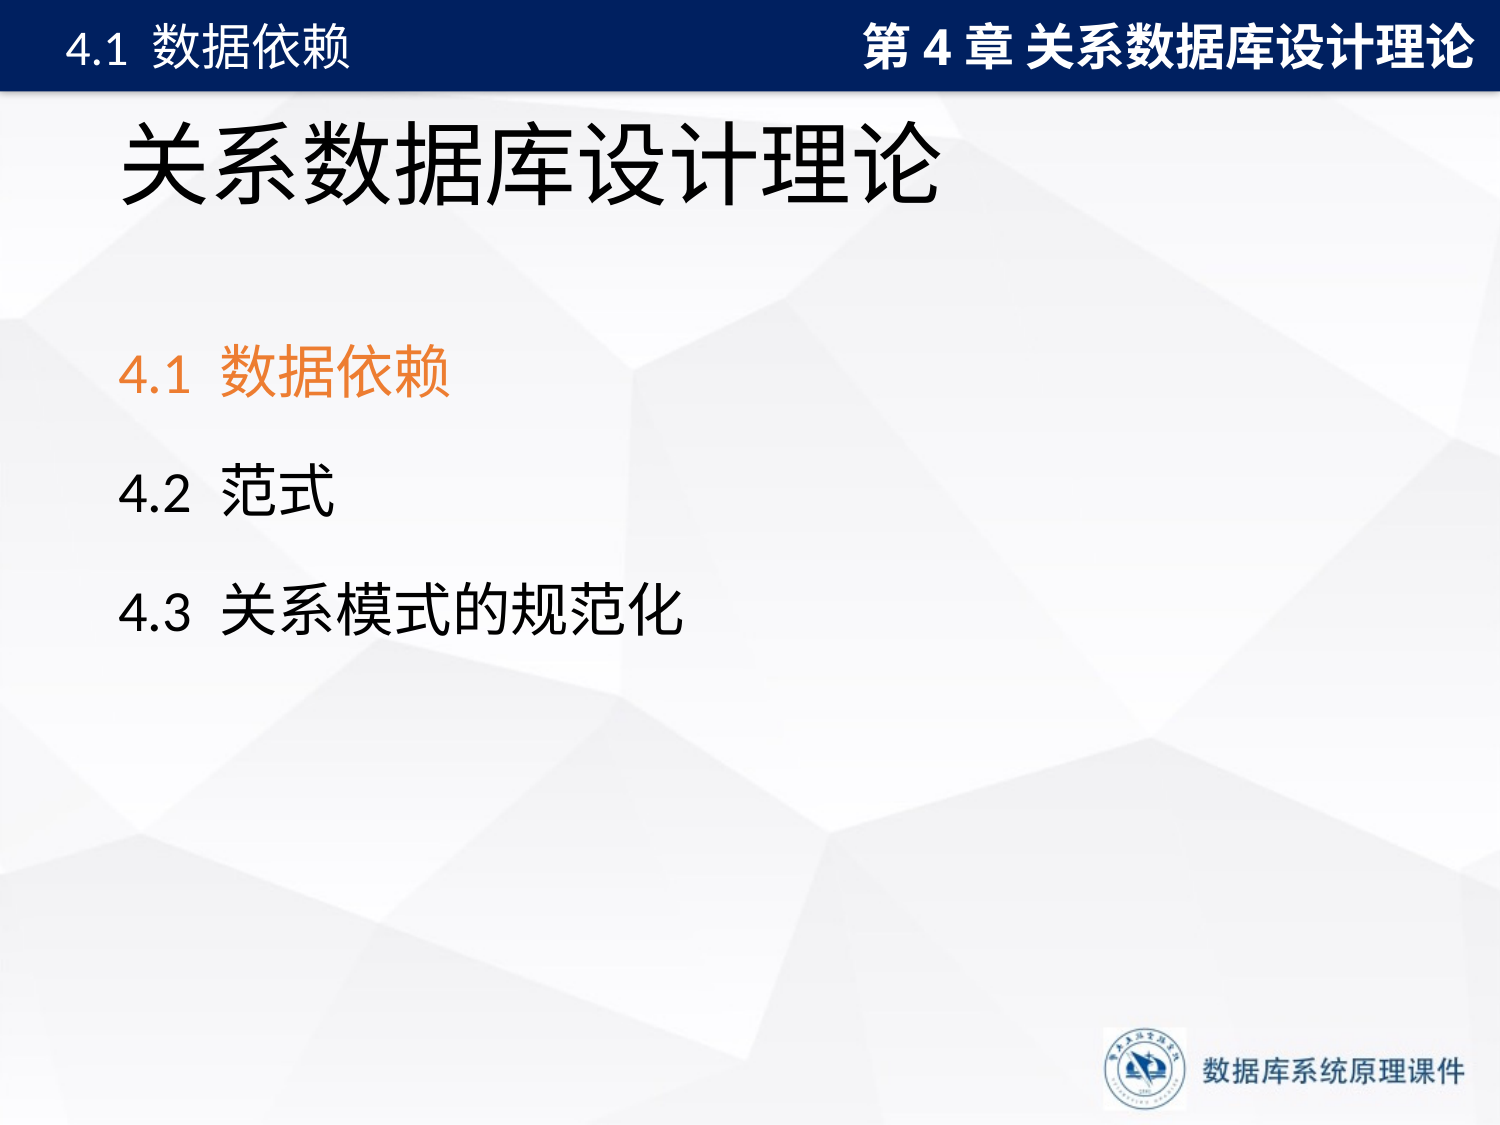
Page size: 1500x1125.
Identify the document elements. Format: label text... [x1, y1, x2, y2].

text_box [0, 0, 1500, 92]
text_box 4.1 数据依赖 [50, 8, 367, 83]
picture [0, 92, 1500, 1125]
list 4.1 数据依赖 4.2 范式 4.3 关系模式的规范化 [103, 299, 1397, 1014]
text_box 第4章 关系数据库设计理论 [847, 7, 1491, 83]
title 关系数据库设计理论 [103, 100, 1397, 278]
